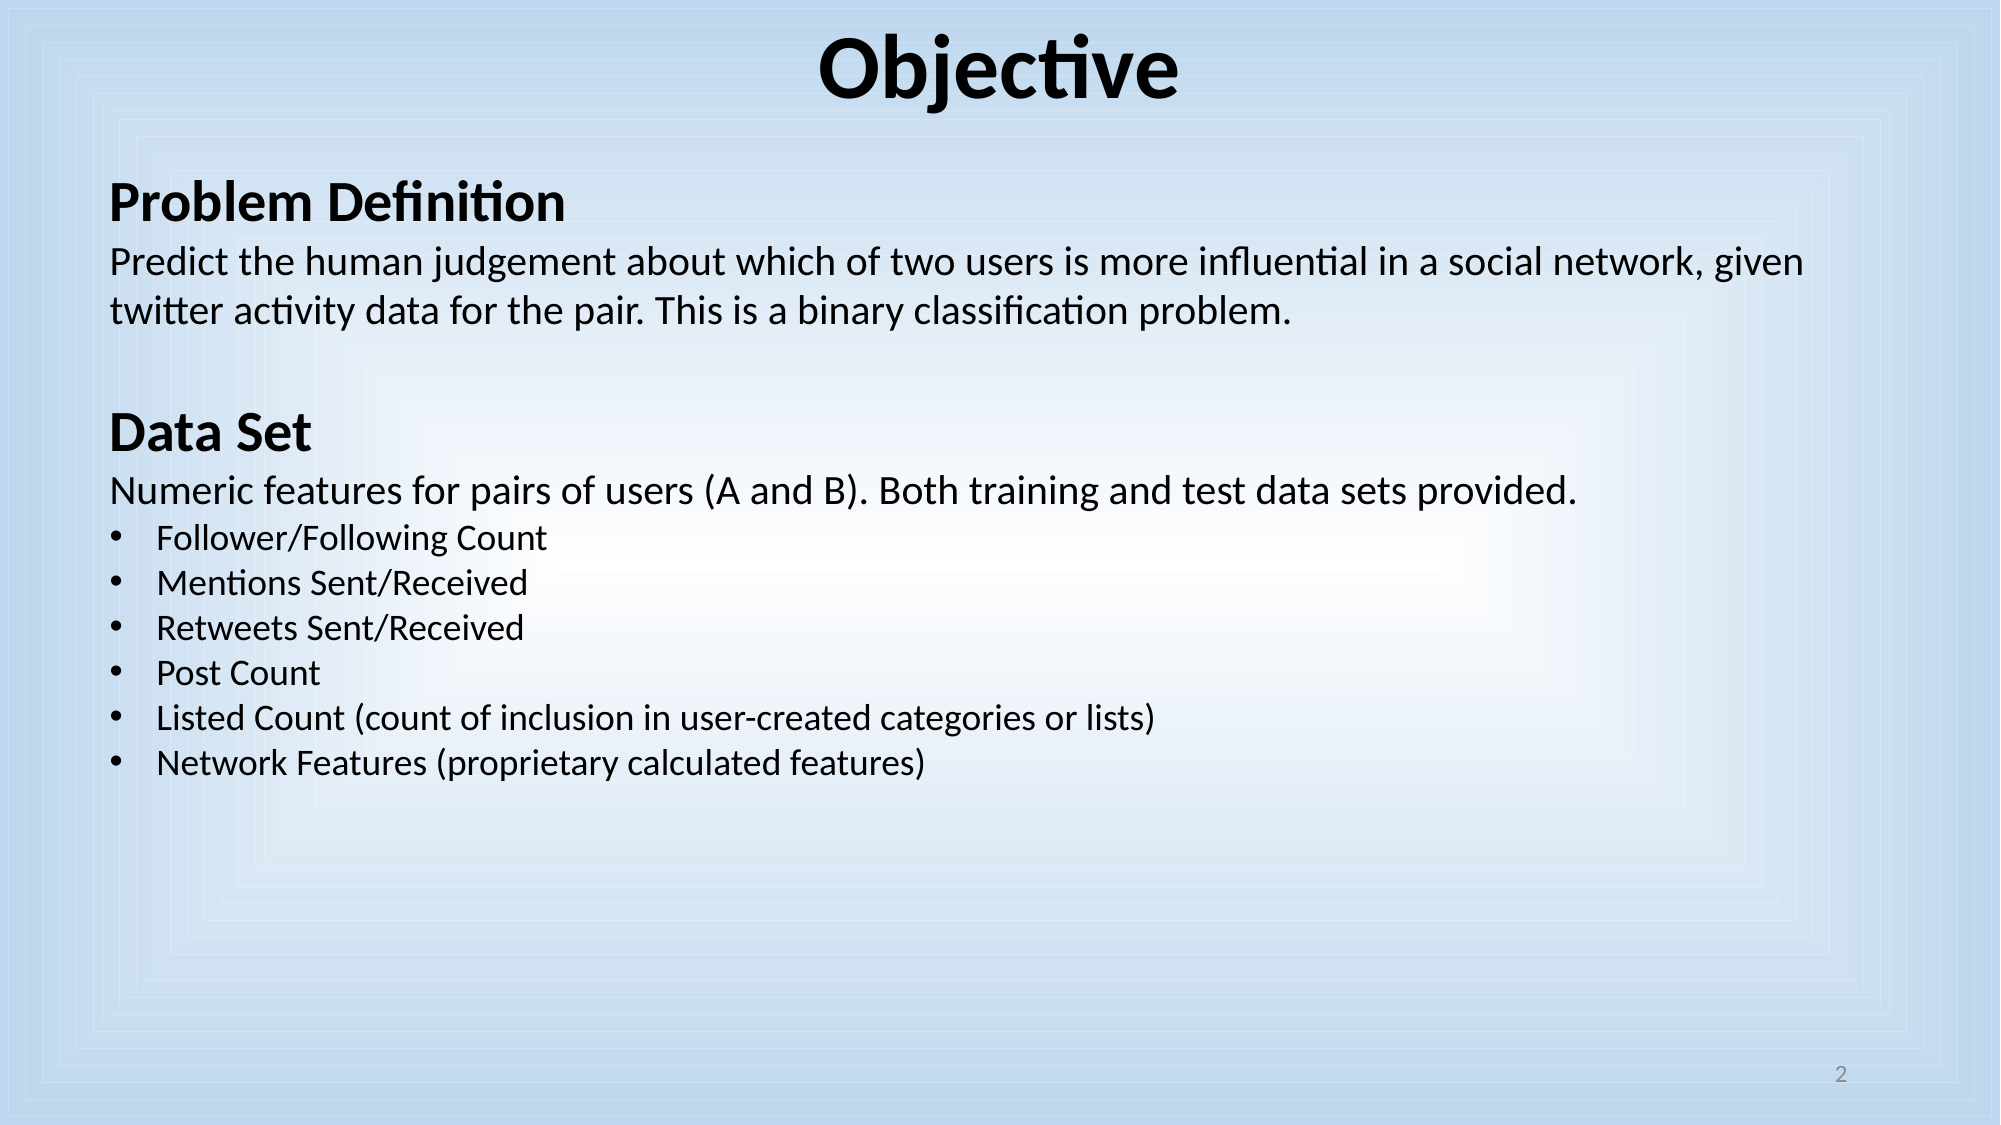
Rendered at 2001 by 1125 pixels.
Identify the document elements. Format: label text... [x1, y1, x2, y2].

text_box Objective [0, 0, 2000, 125]
slide_number 2 [1412, 1042, 1863, 1103]
text_box Problem Definition Predict the human judgement about which of two users is more influential in a social network, given twitter activity data for the pair. This is a binary classification problem. Data Set Numeric features for pairs of users (A and B). Both training and test data sets provided. Follower/Following Count Mentions Sent/Received Retweets Sent/Received Post Count Listed Count (count of inclusion in user-created categories or lists) Network Features (proprietary calculated features) [94, 156, 1906, 926]
